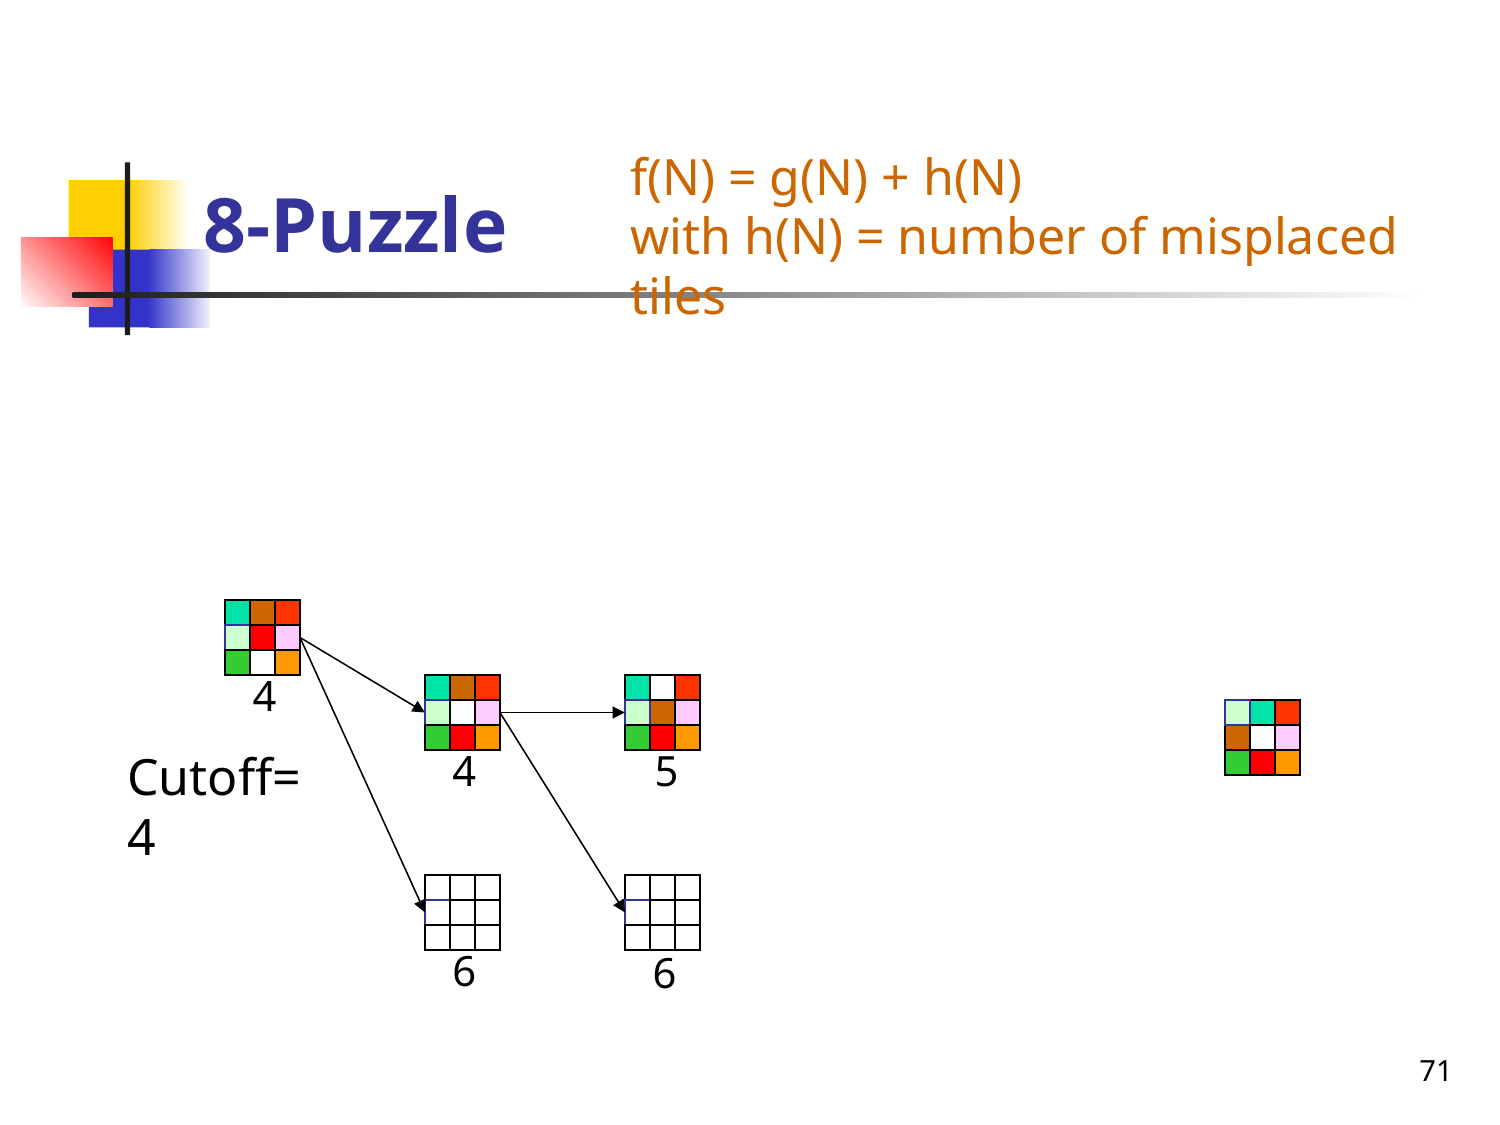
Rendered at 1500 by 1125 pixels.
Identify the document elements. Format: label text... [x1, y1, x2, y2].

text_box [499, 808, 701, 1005]
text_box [1224, 699, 1301, 776]
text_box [499, 674, 701, 803]
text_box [224, 599, 301, 728]
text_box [299, 637, 501, 1003]
text_box Cutoff=4 [112, 737, 294, 873]
slide_number ‹#› [1155, 1024, 1468, 1100]
title 8-Puzzle [188, 35, 1468, 275]
text_box f(N) = g(N) + h(N) with h(N) = number of misplaced tiles [615, 137, 1488, 333]
